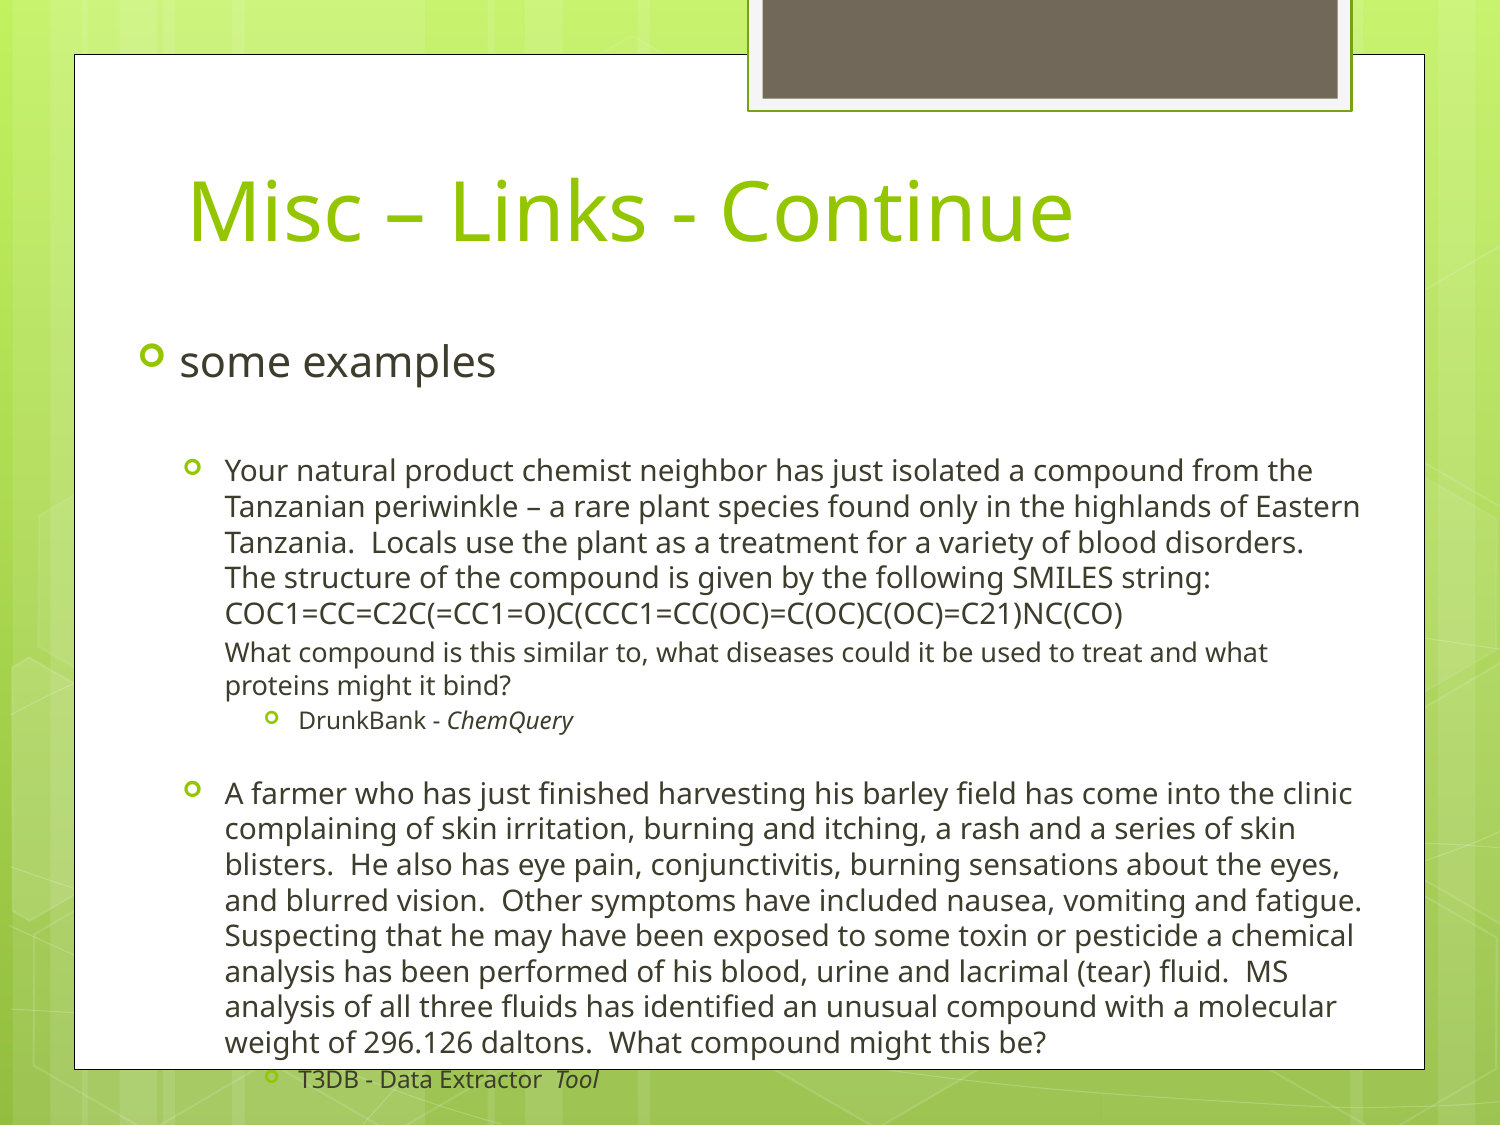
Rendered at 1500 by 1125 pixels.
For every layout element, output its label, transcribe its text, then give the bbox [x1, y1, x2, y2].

text_box some examples Your natural product chemist neighbor has just isolated a compound from the Tanzanian periwinkle – a rare plant species found only in the highlands of Eastern Tanzania. Locals use the plant as a treatment for a variety of blood disorders. The structure of the compound is given by the following SMILES string: COC1=CC=C2C(=CC1=O)C(CCC1=CC(OC)=C(OC)C(OC)=C21)NC(CO) What compound is this similar to, what diseases could it be used to treat and what proteins might it bind? DrunkBank - ChemQuery A farmer who has just finished harvesting his barley field has come into the clinic complaining of skin irritation, burning and itching, a rash and a series of skin blisters. He also has eye pain, conjunctivitis, burning sensations about the eyes, and blurred vision. Other symptoms have included nausea, vomiting and fatigue. Suspecting that he may have been exposed to some toxin or pesticide a chemical analysis has been performed of his blood, urine and lacrimal (tear) fluid. MS analysis of all three fluids has identified an unusual compound with a molecular weight of 296.126 daltons. What compound might this be? T3DB - Data Extractor Tool [112, 326, 1388, 1102]
text_box Misc – Links - Continue [171, 78, 1324, 266]
